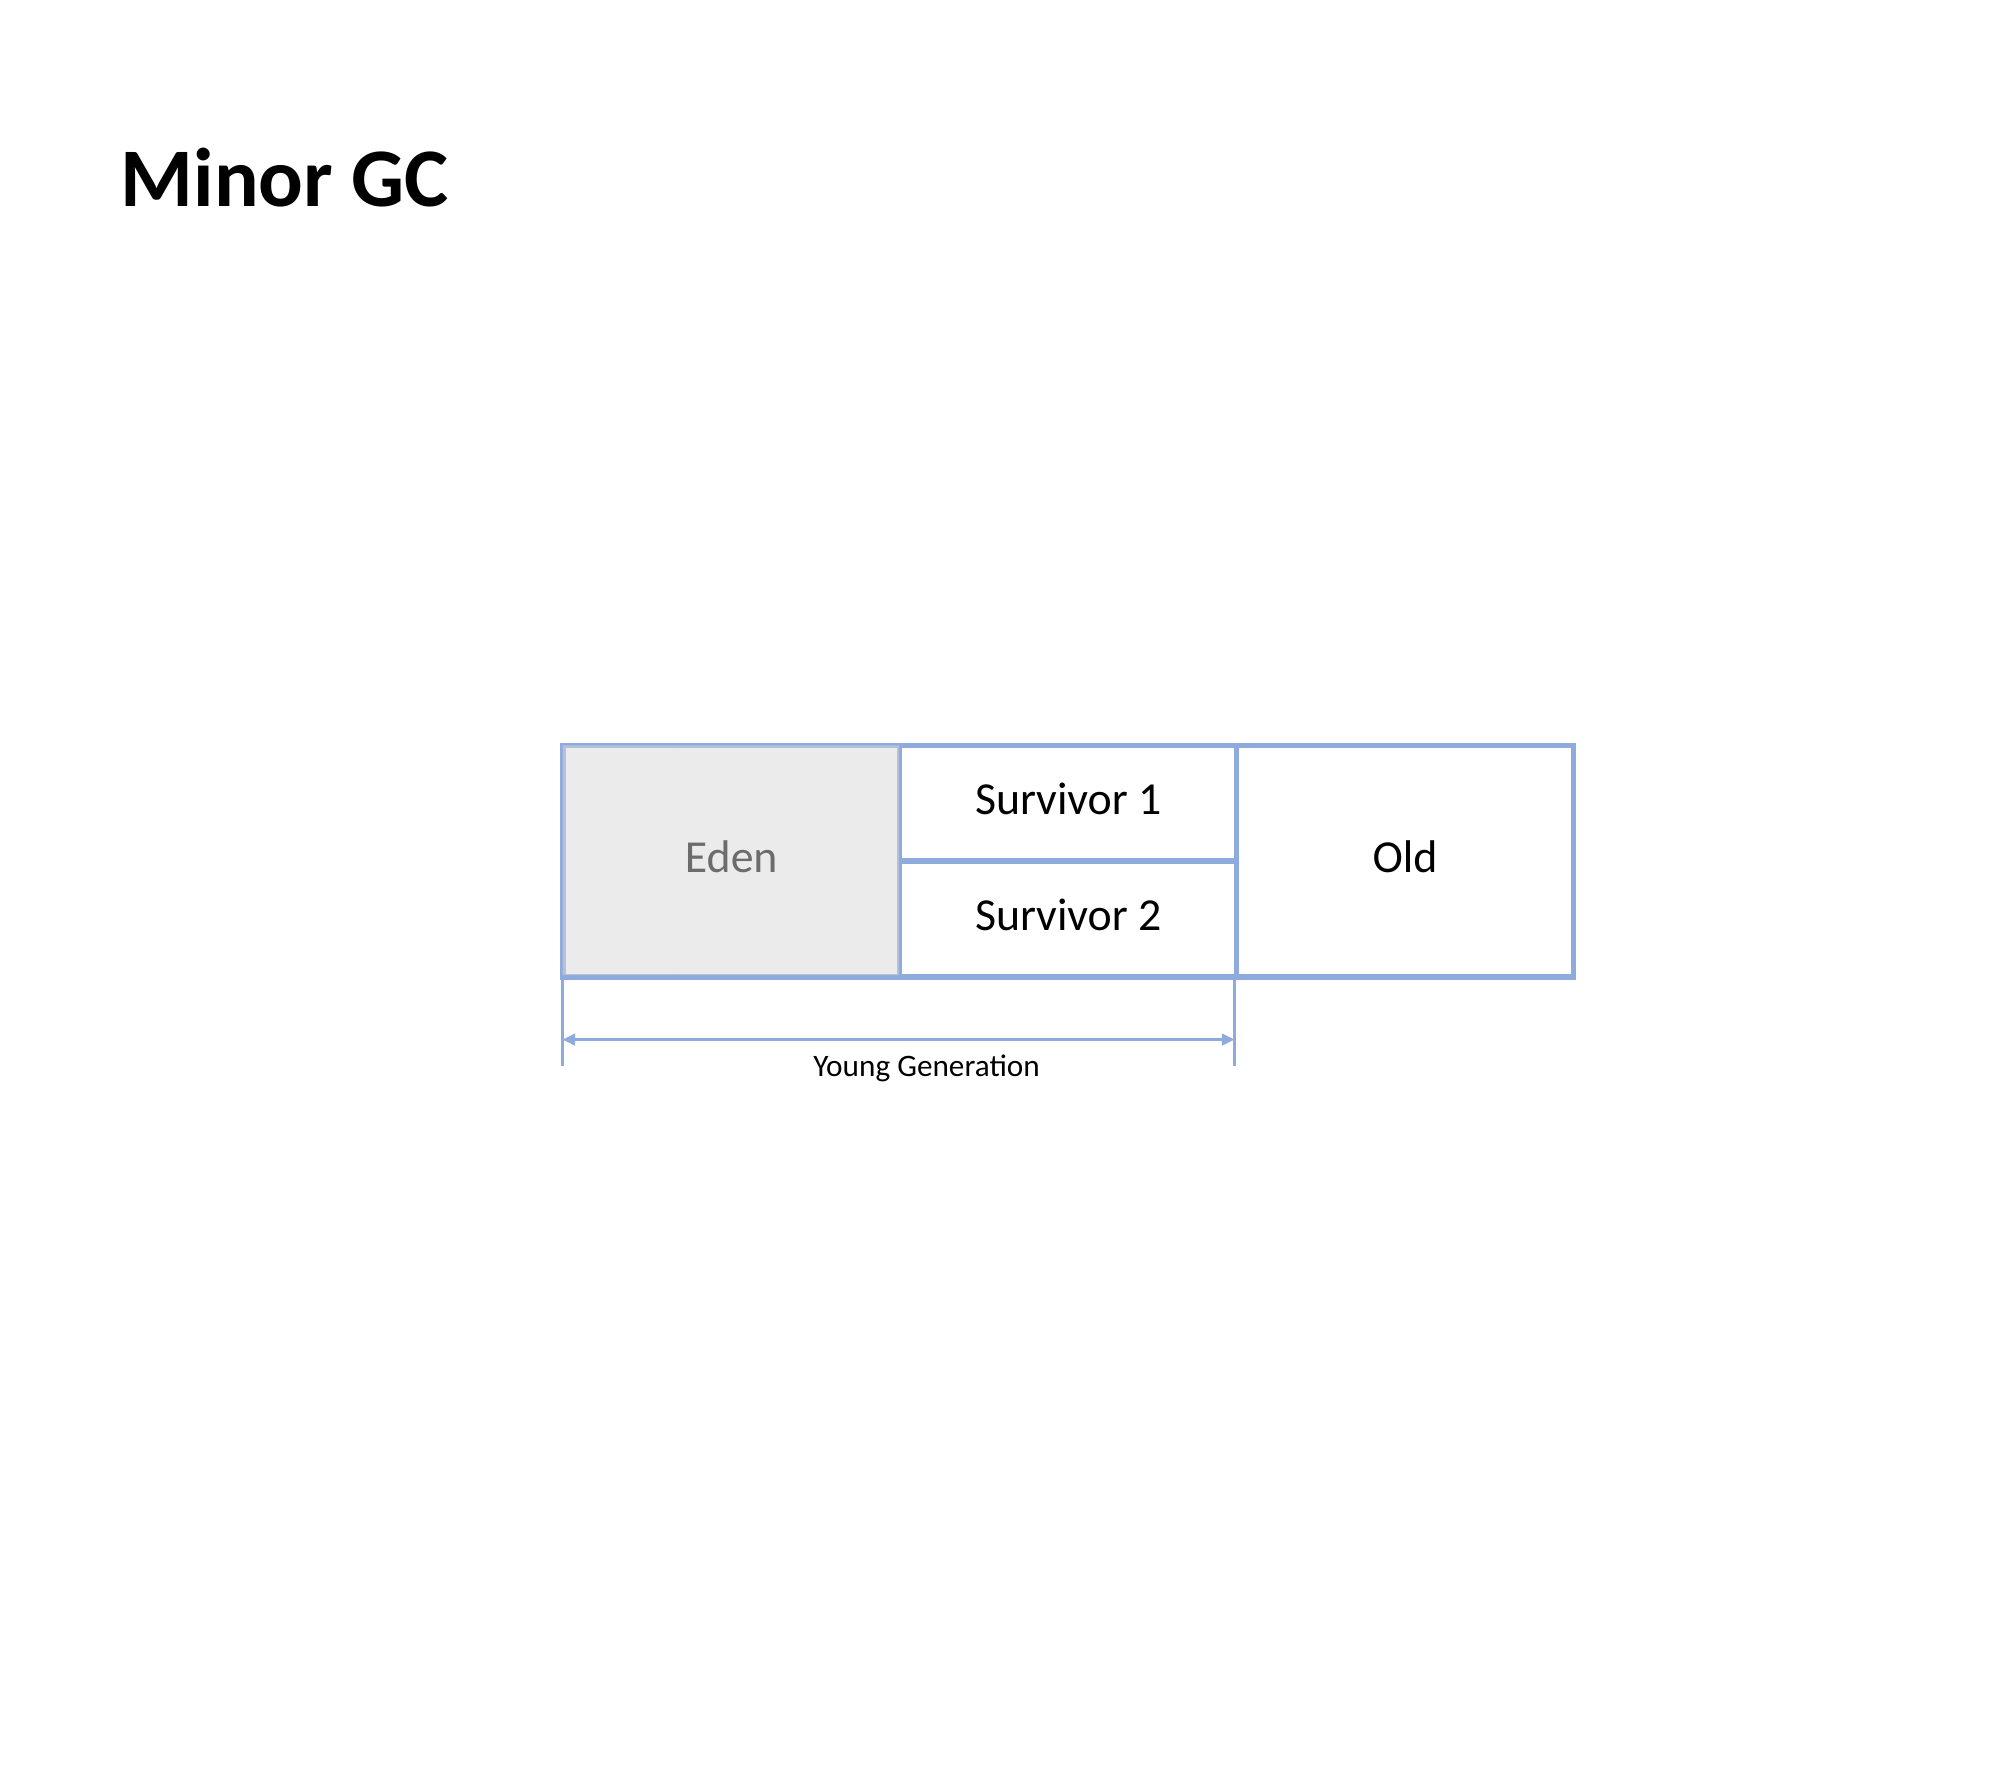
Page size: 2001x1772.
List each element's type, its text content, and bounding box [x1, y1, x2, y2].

text_box [674, 744, 786, 976]
text_box Minor GC [106, 115, 464, 231]
text_box [562, 744, 674, 976]
text_box [786, 744, 900, 976]
table_header Old [1239, 748, 1571, 974]
table_cell Survivor 2 [902, 864, 1234, 974]
text_box Young Generation [798, 1041, 1056, 1091]
table_header Survivor 1 [902, 748, 1234, 858]
